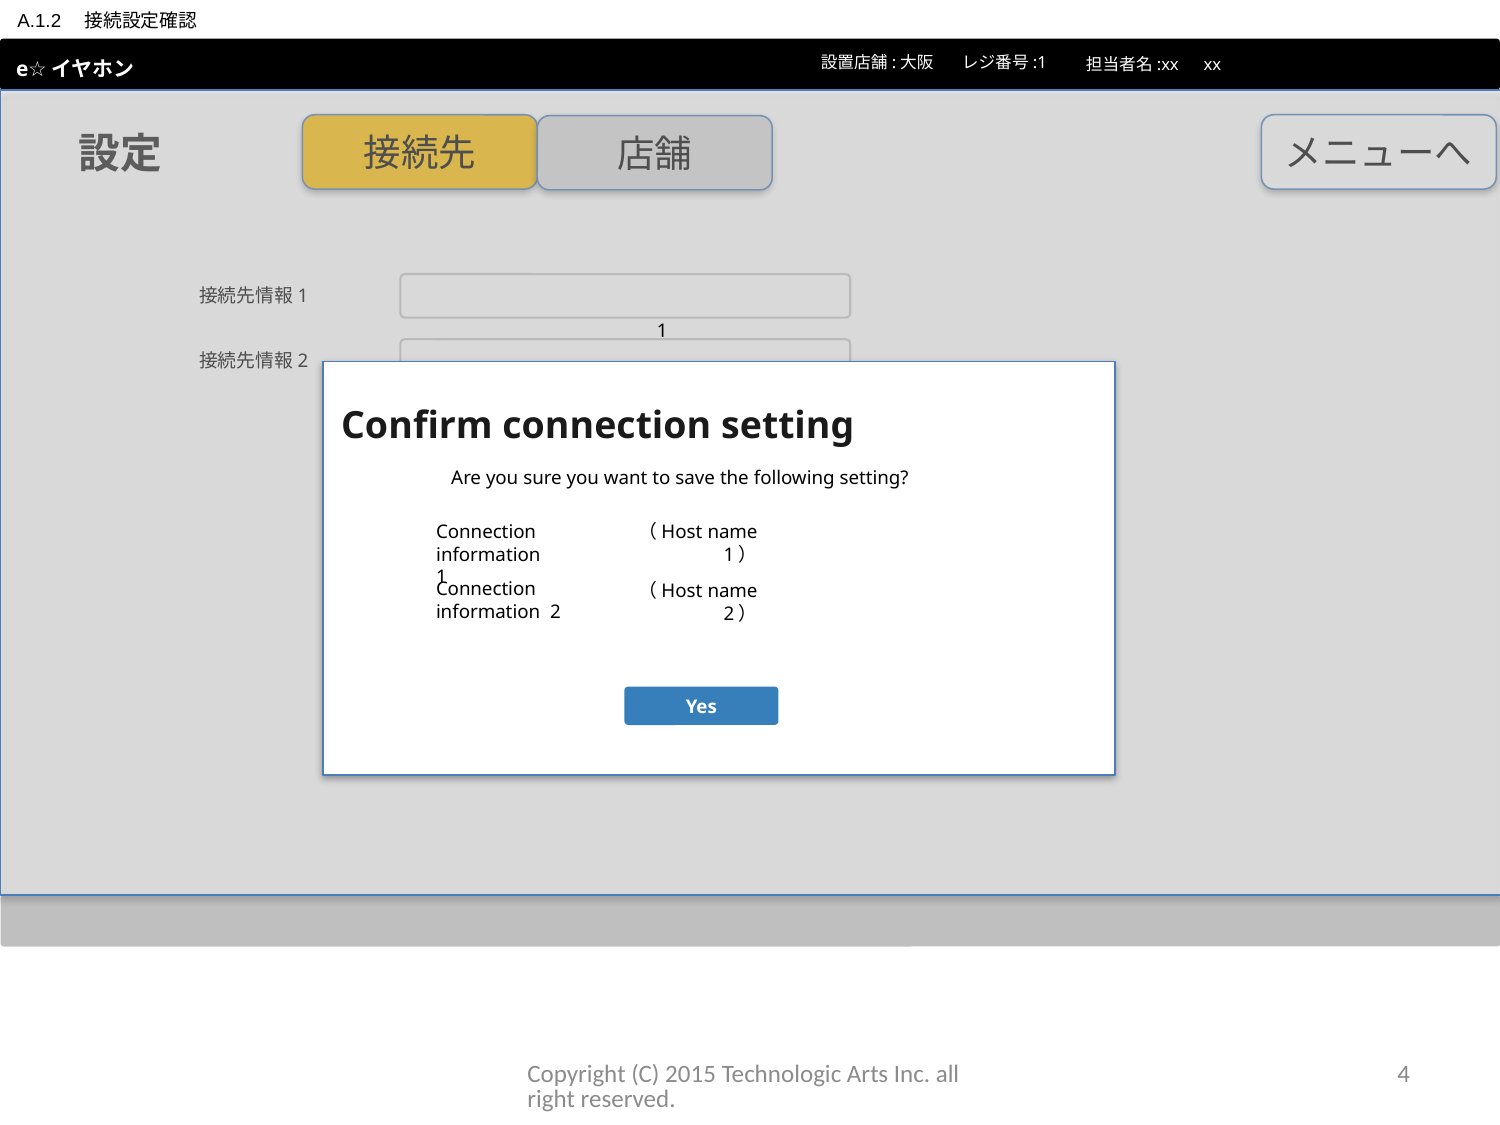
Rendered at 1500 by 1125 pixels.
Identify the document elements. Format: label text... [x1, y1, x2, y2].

text_box Are you sure you want to save the following setting? [436, 458, 1067, 496]
text_box Connection information 2 [421, 569, 576, 652]
slide_number 4 [1074, 1042, 1425, 1103]
text_box [322, 361, 1116, 776]
footer Copyright (C) 2015 Technologic Arts Inc. all right reserved. [512, 1042, 988, 1103]
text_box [813, 46, 1223, 81]
text_box Yes [624, 686, 779, 726]
text_box （Host name 2） [614, 571, 773, 632]
text_box A.1.2 接続設定確認 [0, 0, 502, 40]
text_box Confirm connection setting [340, 400, 855, 446]
text_box （Host name 1） [614, 512, 773, 571]
text_box 1 [566, 311, 683, 349]
text_box e☆イヤホン [0, 38, 1500, 89]
text_box [0, 89, 1500, 896]
text_box Connection information 1 [421, 512, 567, 569]
text_box [0, 903, 1500, 947]
